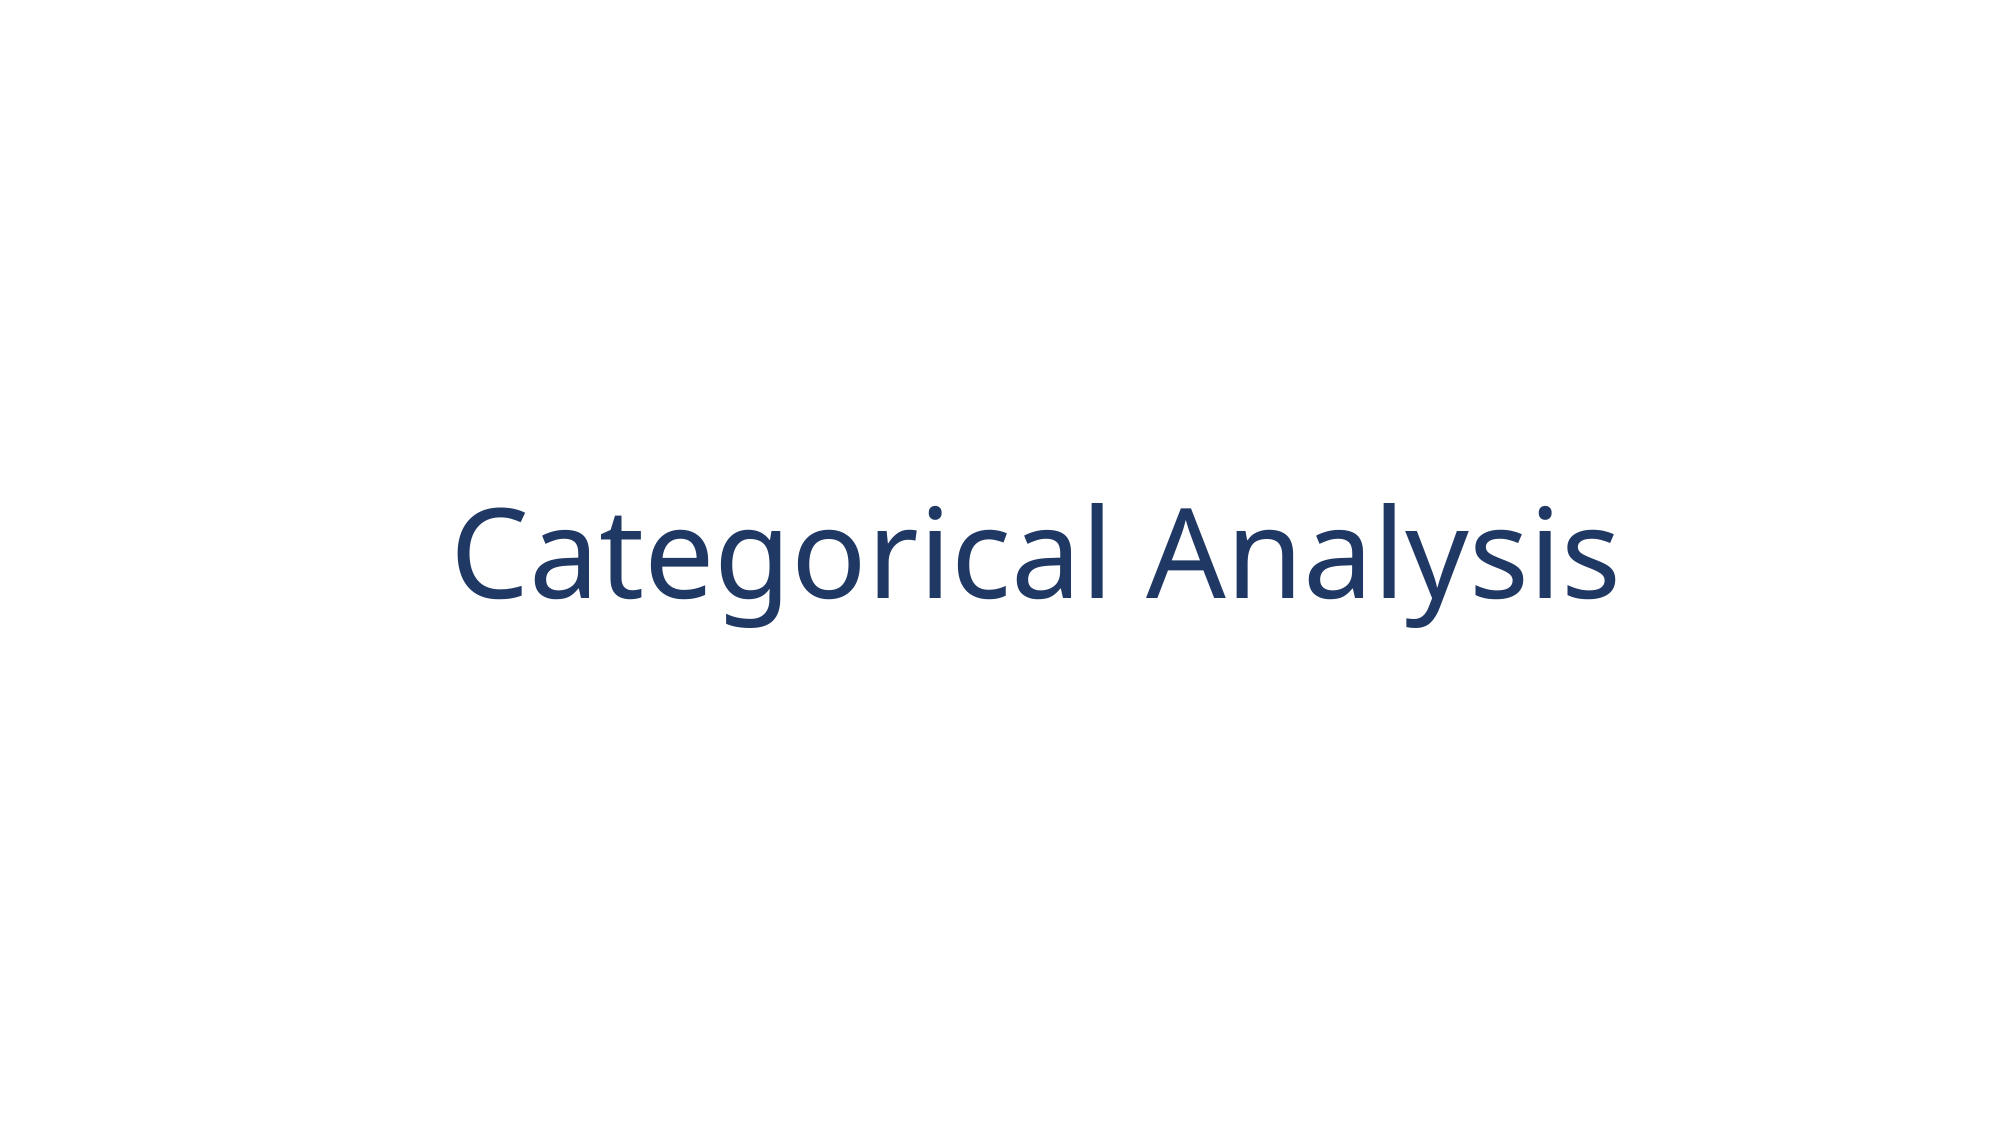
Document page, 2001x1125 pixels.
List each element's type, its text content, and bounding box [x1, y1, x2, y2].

title Categorical Analysis [228, 118, 1639, 799]
